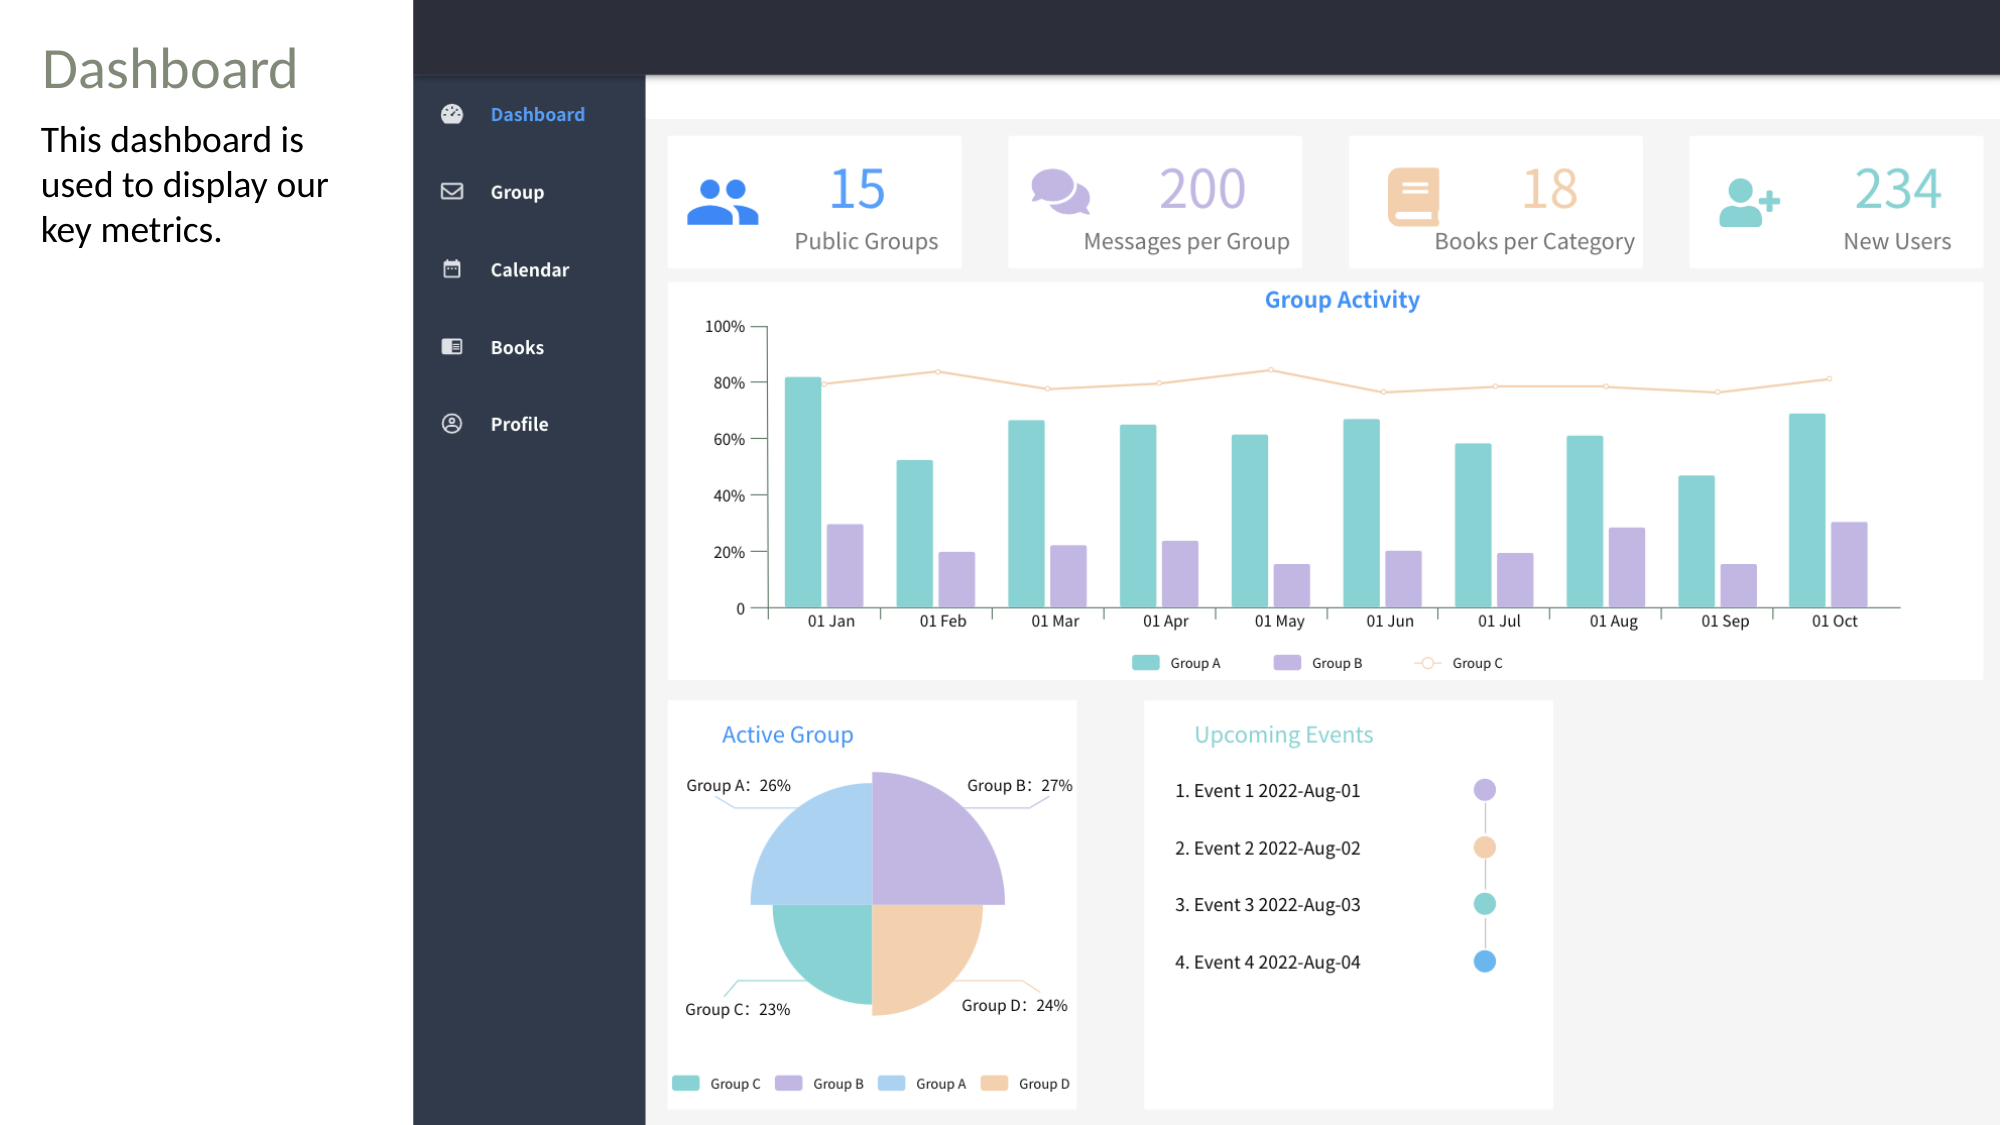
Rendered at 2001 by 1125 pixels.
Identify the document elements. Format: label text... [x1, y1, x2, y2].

text_box Dashboard [28, 22, 314, 108]
text_box This dashboard is used to display our key metrics. [26, 108, 392, 258]
picture [413, 0, 2000, 1125]
